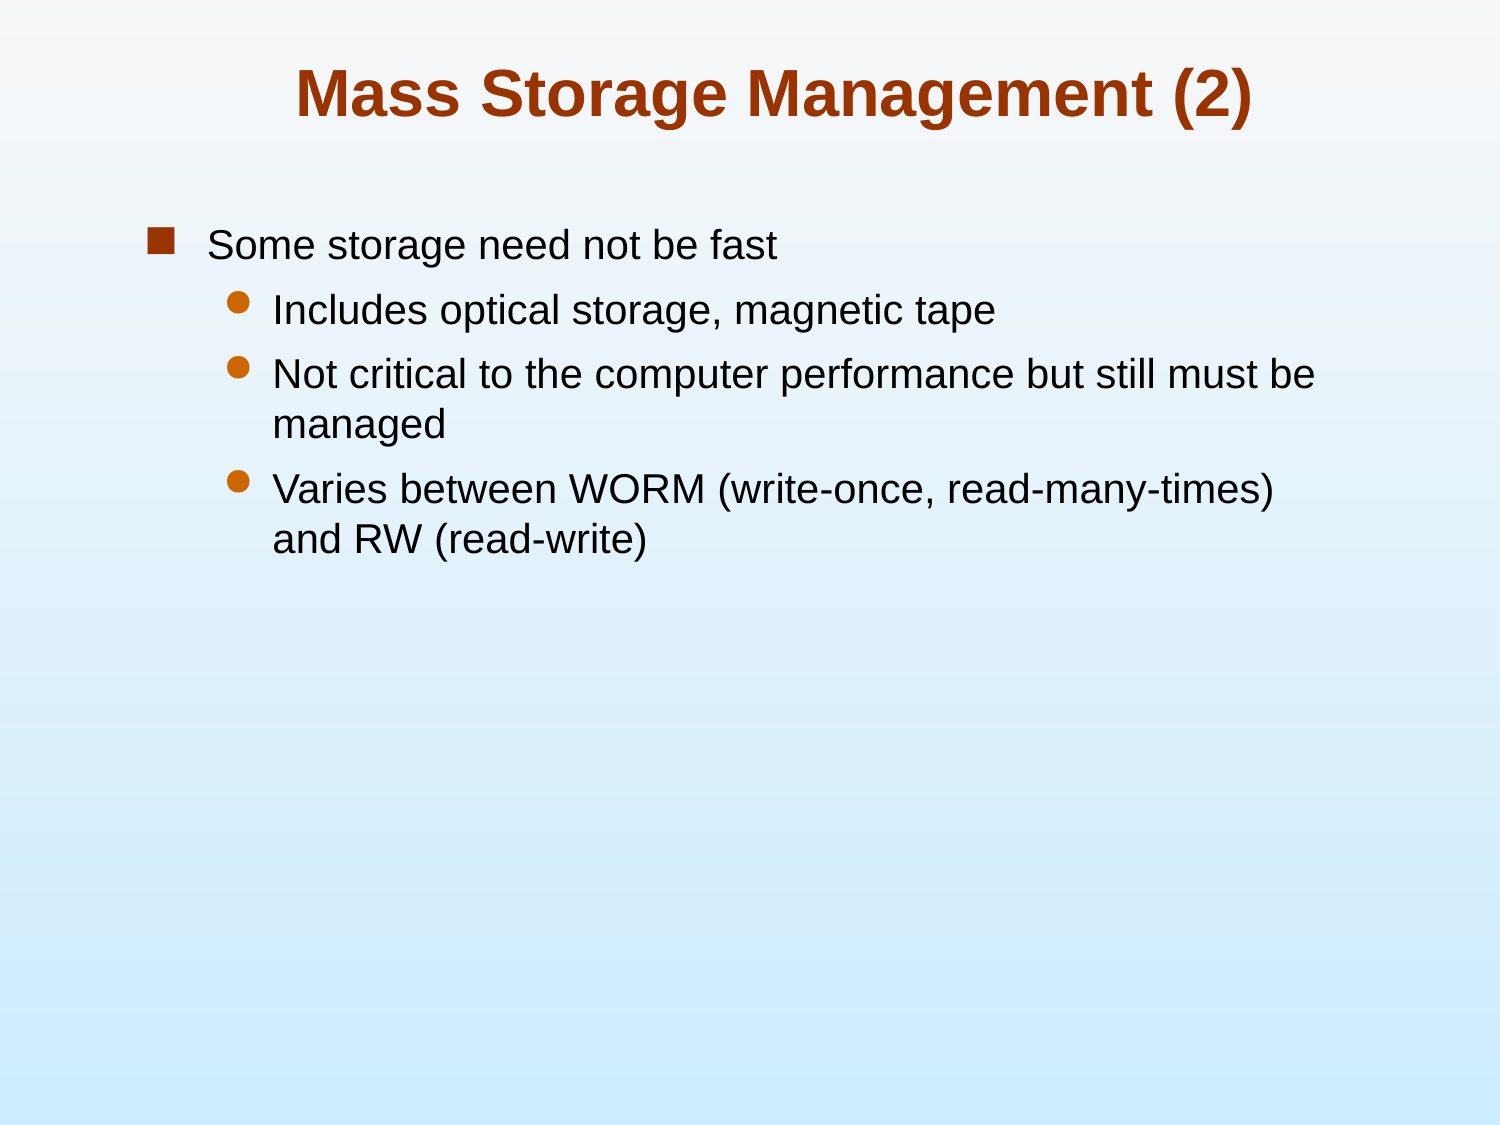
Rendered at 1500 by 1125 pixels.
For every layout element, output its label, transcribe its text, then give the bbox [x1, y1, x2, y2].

list Some storage need not be fast Includes optical storage, magnetic tape Not critical to the computer performance but still must be managed Varies between WORM (write-once, read-many-times) and RW (read-write) [135, 210, 1342, 947]
title Mass Storage Management (2) [112, 37, 1438, 138]
